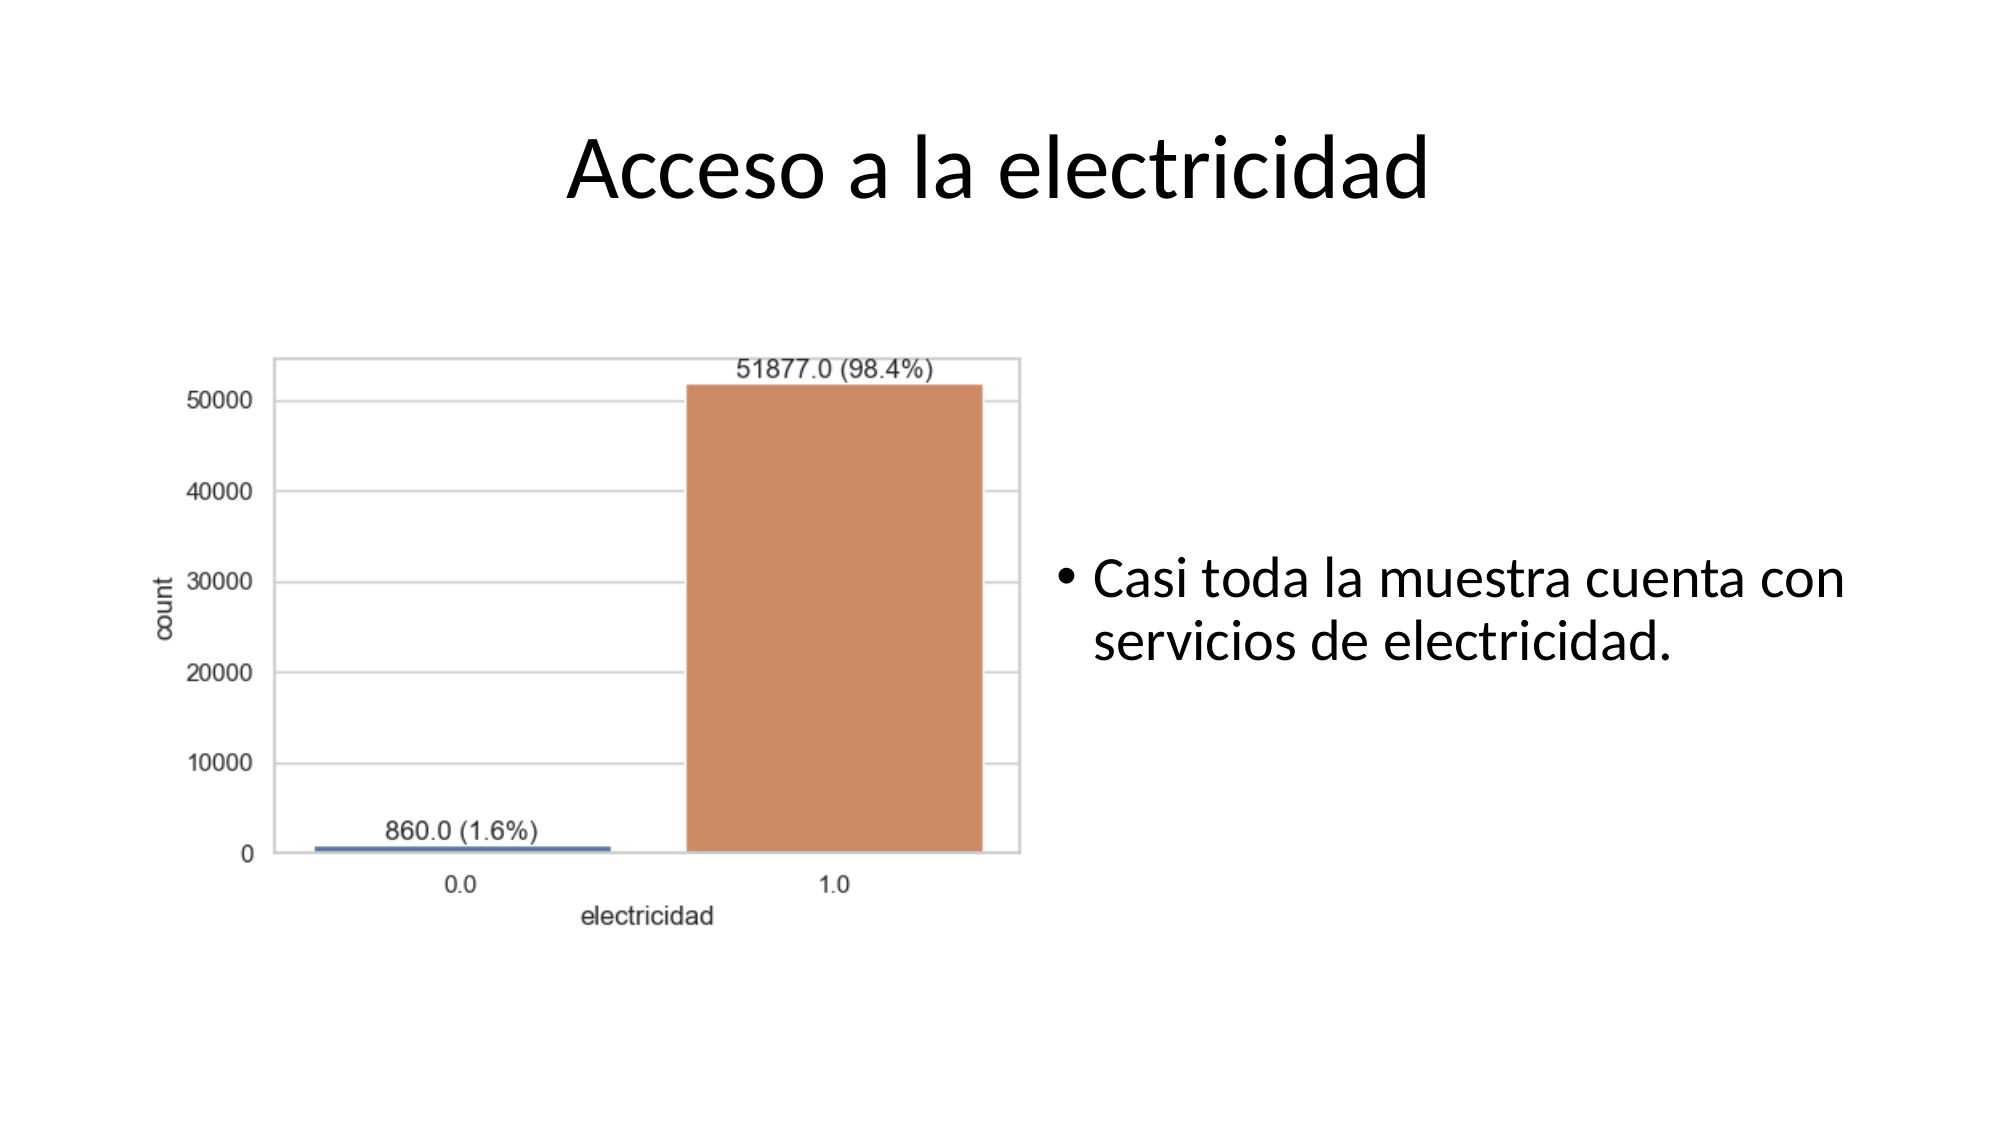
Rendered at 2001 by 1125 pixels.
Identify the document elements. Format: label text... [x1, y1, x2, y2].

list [137, 342, 1037, 946]
list Casi toda la muestra cuenta con servicios de electricidad. [1041, 539, 1892, 701]
title Acceso a la electricidad [137, 59, 1863, 278]
